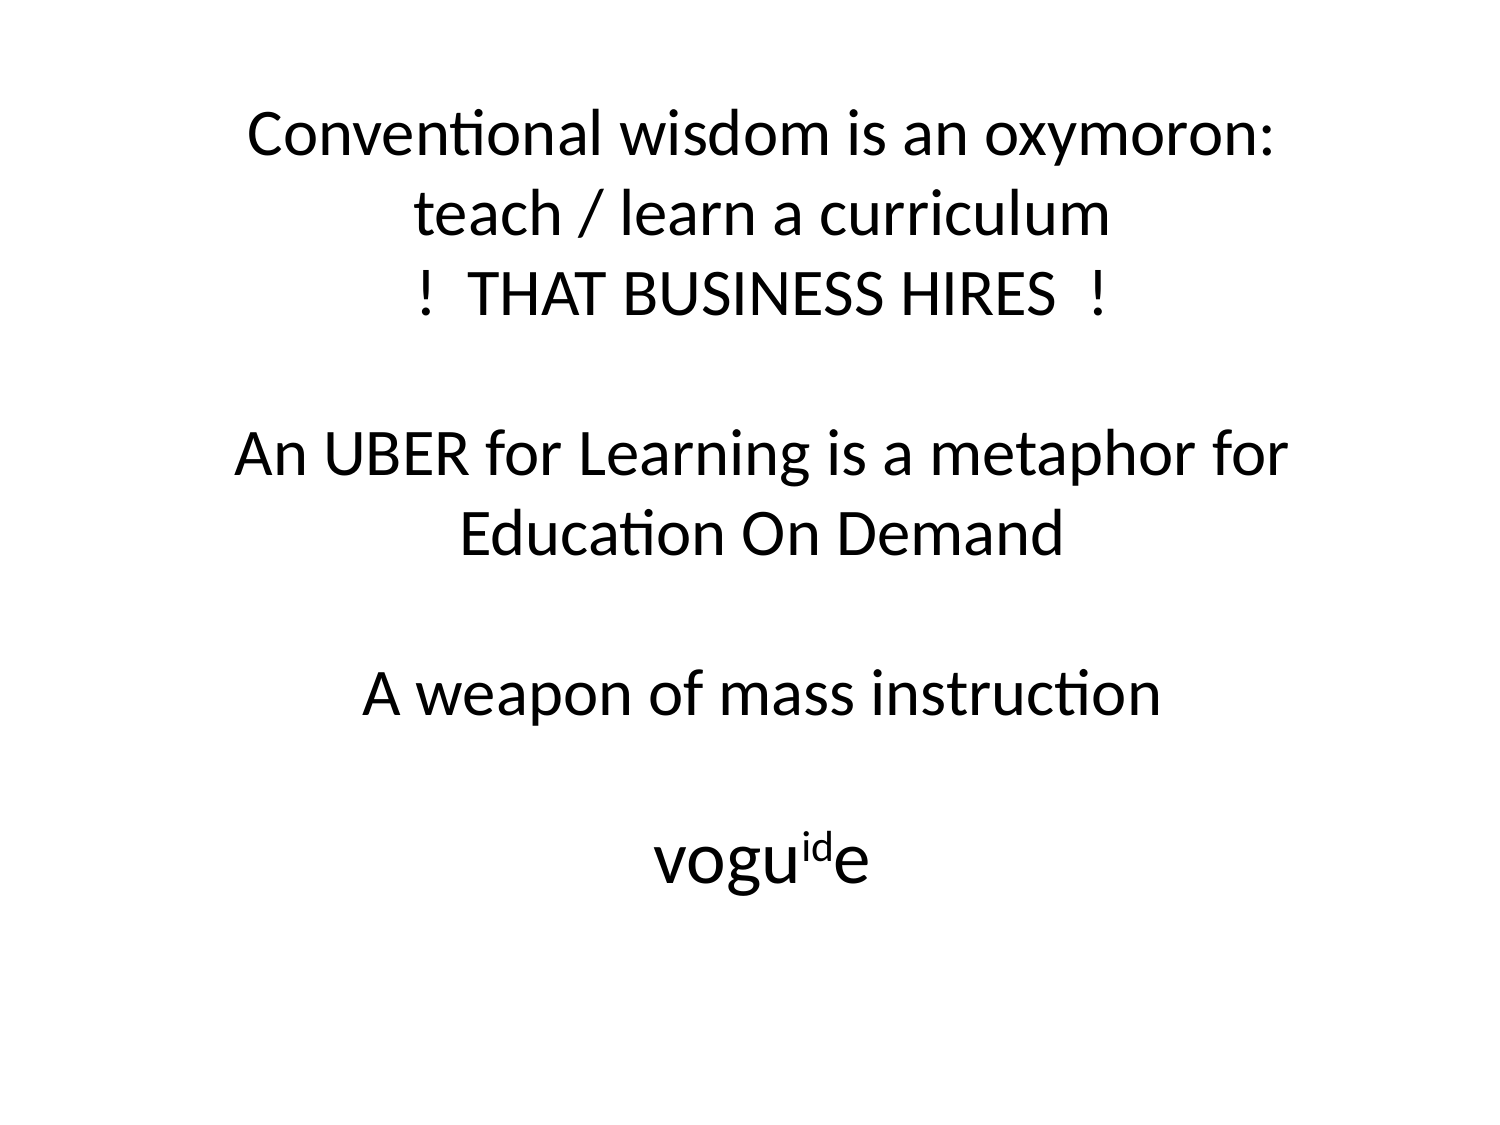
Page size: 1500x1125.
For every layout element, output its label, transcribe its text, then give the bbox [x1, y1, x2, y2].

title Conventional wisdom is an oxymoron: teach / learn a curriculum ! THAT BUSINESS HIRES ! An UBER for Learning is a metaphor for Education On Demand A weapon of mass instruction voguide [87, 399, 1438, 588]
